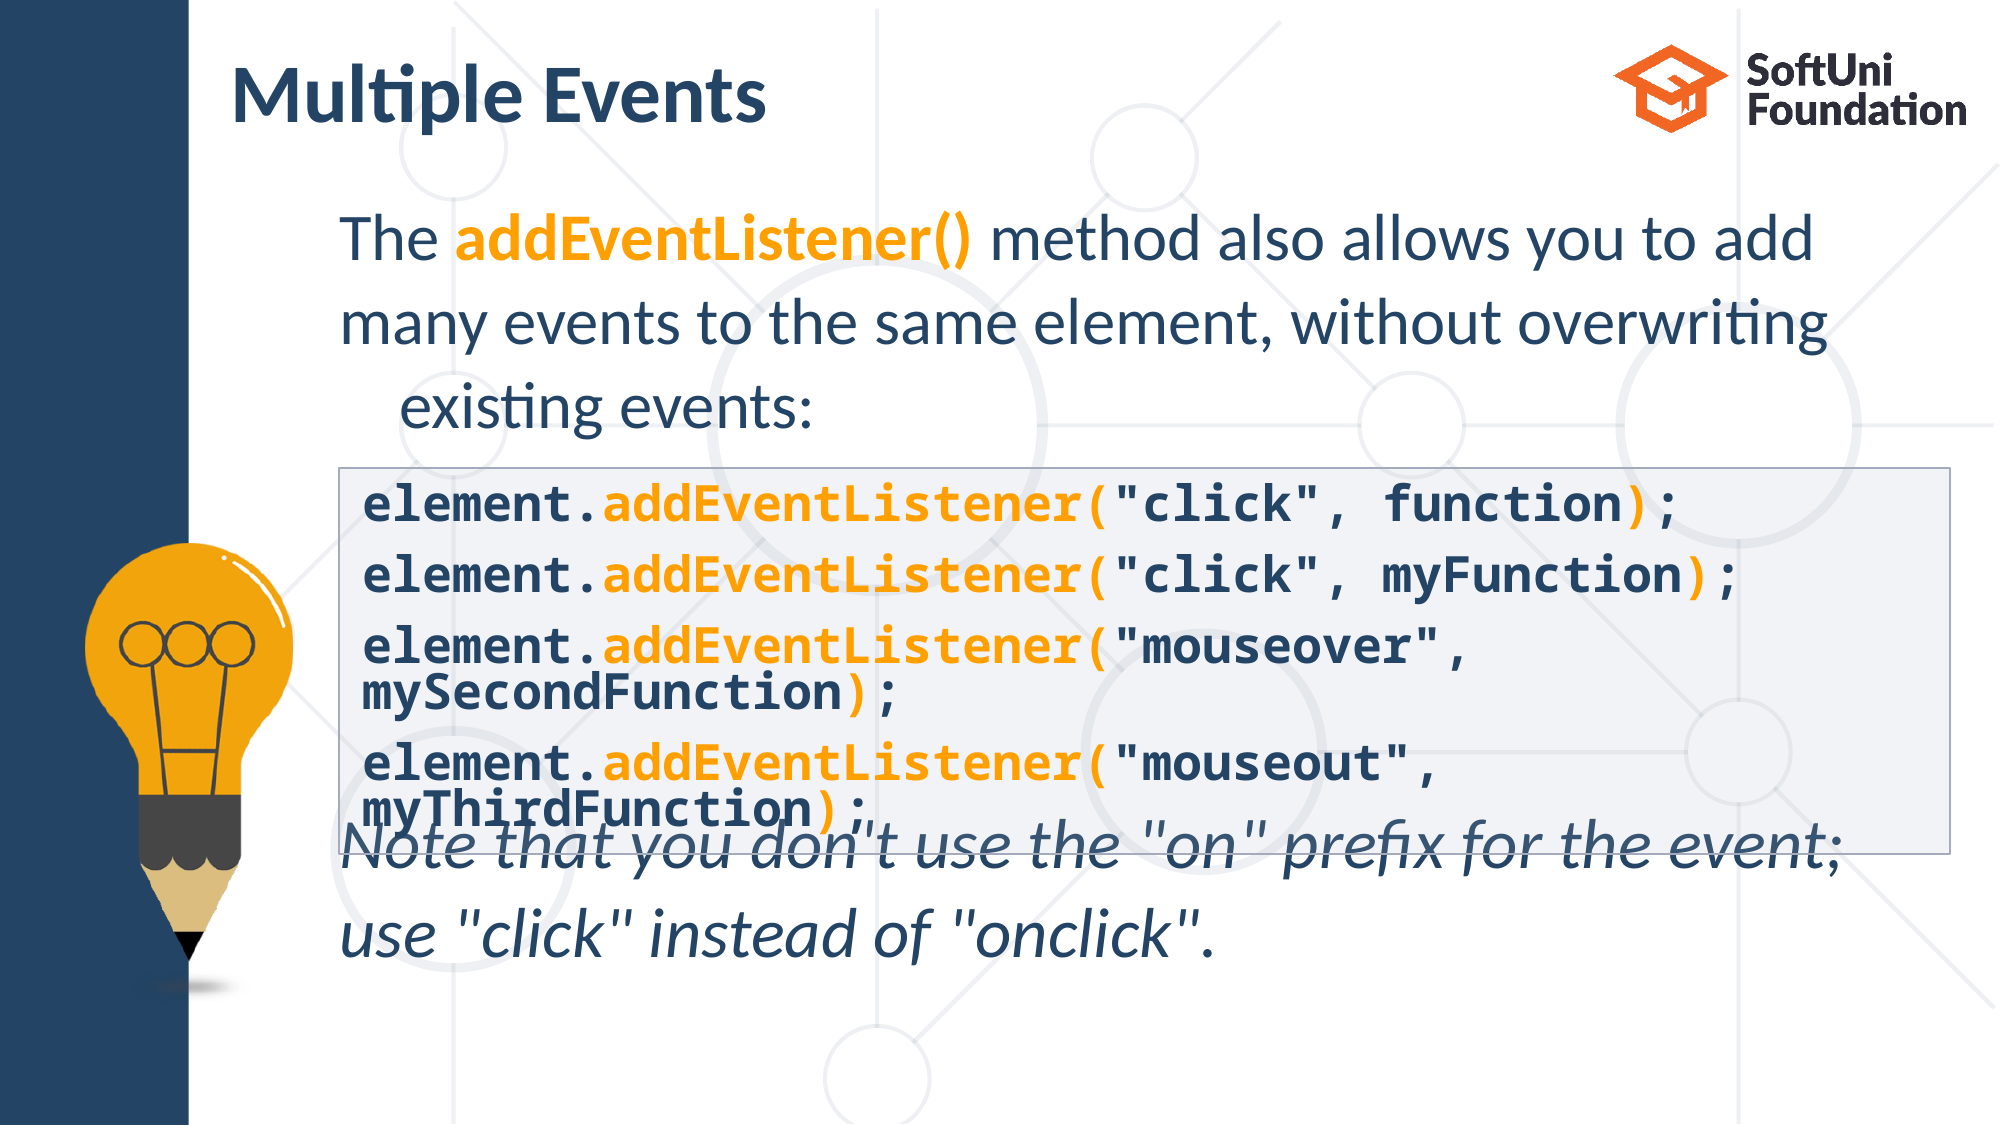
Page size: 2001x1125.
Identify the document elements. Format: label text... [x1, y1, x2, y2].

list The addEventListener() method also allows you to add many events to the same element, without overwriting existing events: Note that you don't use the "on" prefix for the event; use "click" instead of "onclick". [321, 183, 1968, 1050]
text_box element.addEventListener("click", function); element.addEventListener("click", myFunction); element.addEventListener("mouseover", mySecondFunction); element.addEventListener("mouseout", myThirdFunction); [338, 468, 1951, 854]
picture [85, 543, 293, 1003]
title Multiple Events [212, 16, 1591, 162]
picture [1613, 44, 1966, 133]
